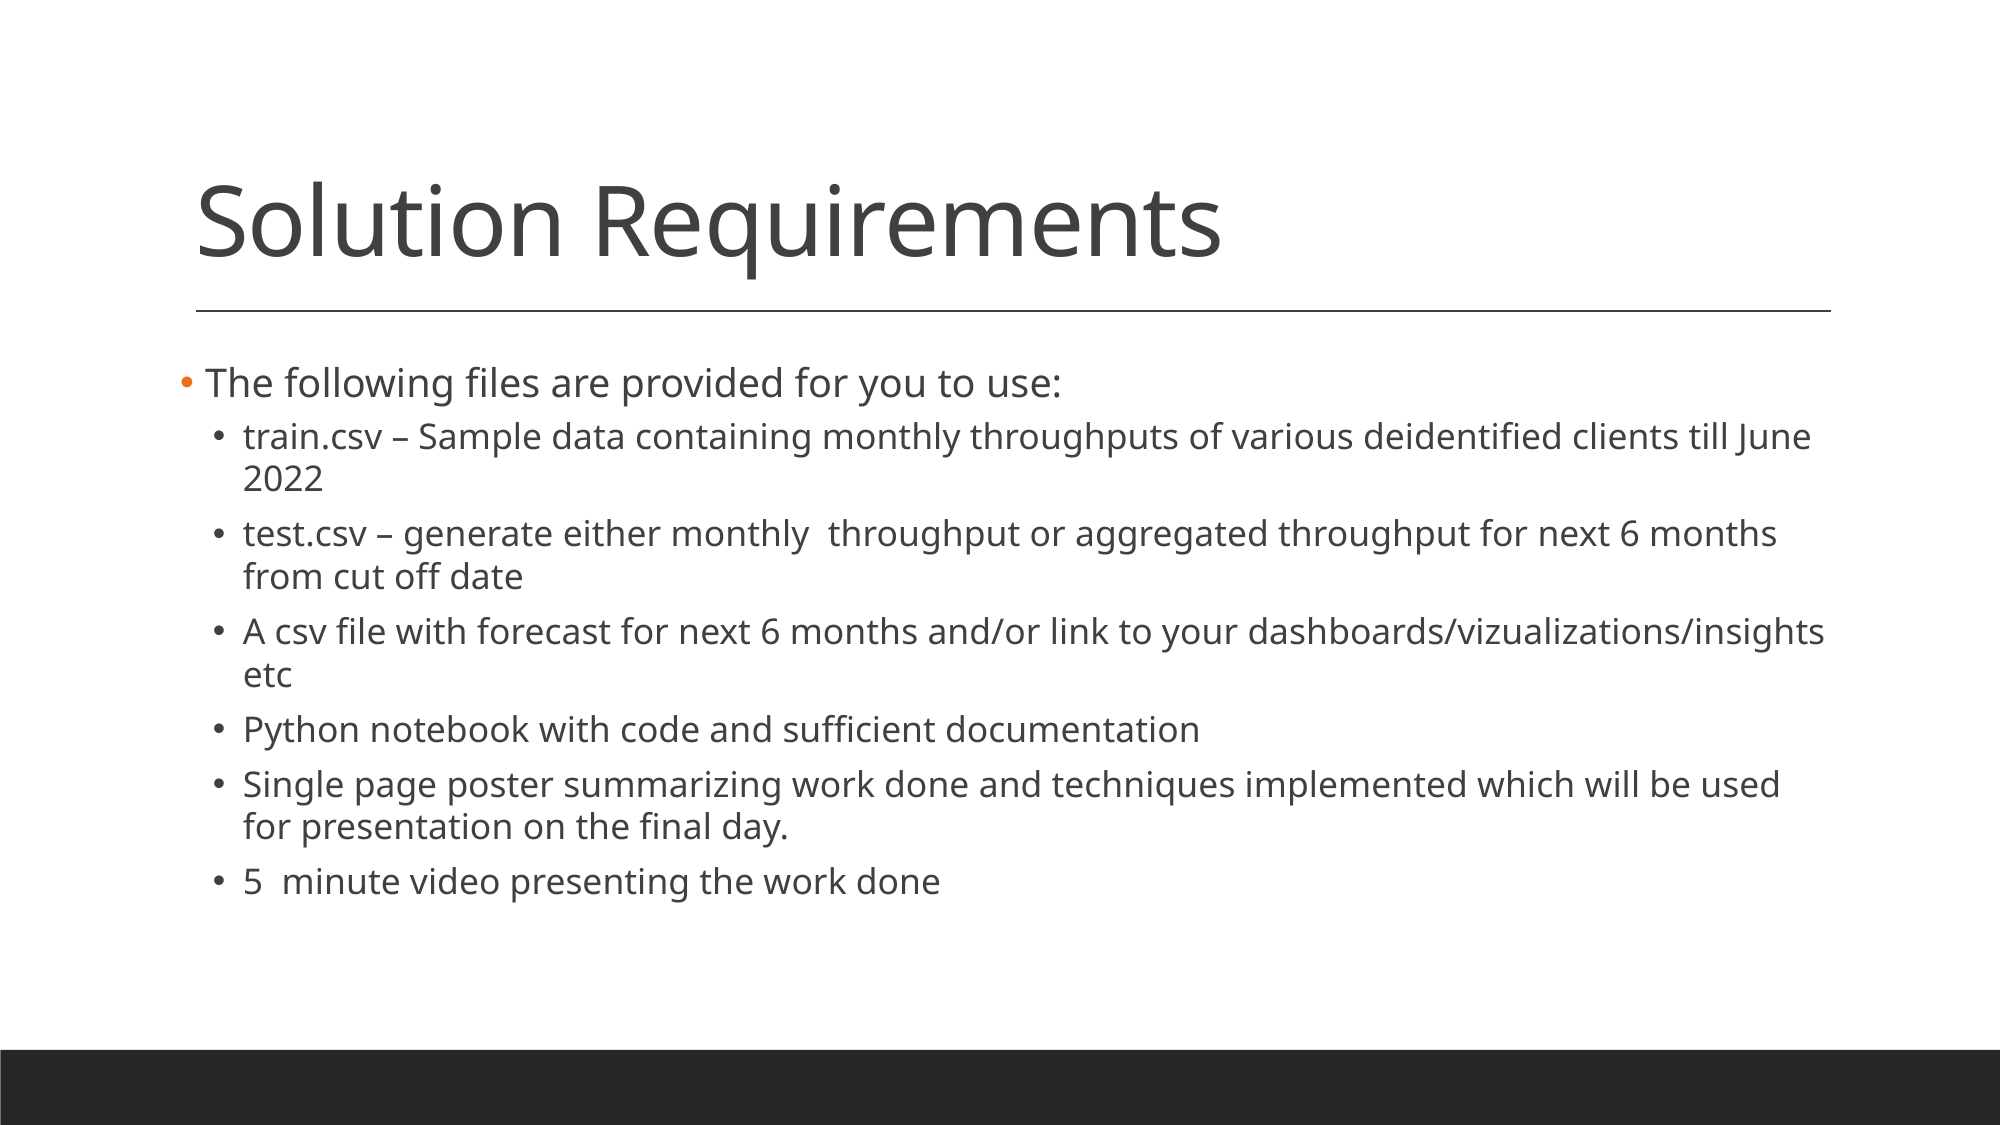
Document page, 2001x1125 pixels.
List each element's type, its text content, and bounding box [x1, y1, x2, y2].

list The following files are provided for you to use: train.csv – Sample data containing monthly throughputs of various deidentified clients till June 2022 test.csv – generate either monthly throughput or aggregated throughput for next 6 months from cut off date A csv file with forecast for next 6 months and/or link to your dashboards/vizualizations/insights etc Python notebook with code and sufficient documentation Single page poster summarizing work done and techniques implemented which will be used for presentation on the final day. 5 minute video presenting the work done [180, 345, 1830, 963]
title Solution Requirements [180, 47, 1830, 285]
